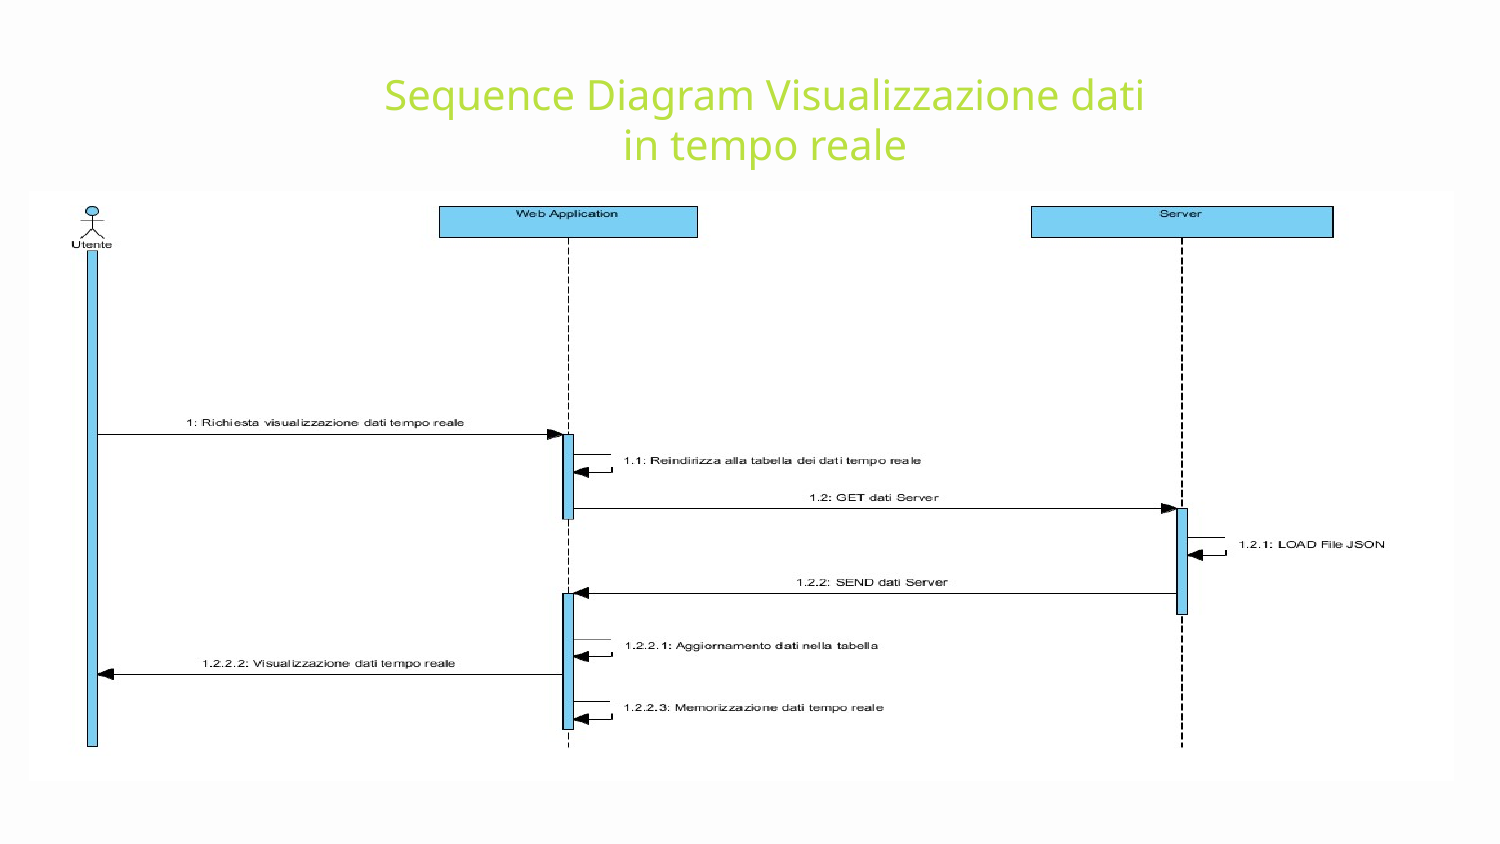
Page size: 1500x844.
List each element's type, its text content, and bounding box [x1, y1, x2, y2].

picture [29, 191, 1455, 781]
text_box Sequence Diagram Visualizzazione dati in tempo reale [356, 63, 1174, 174]
